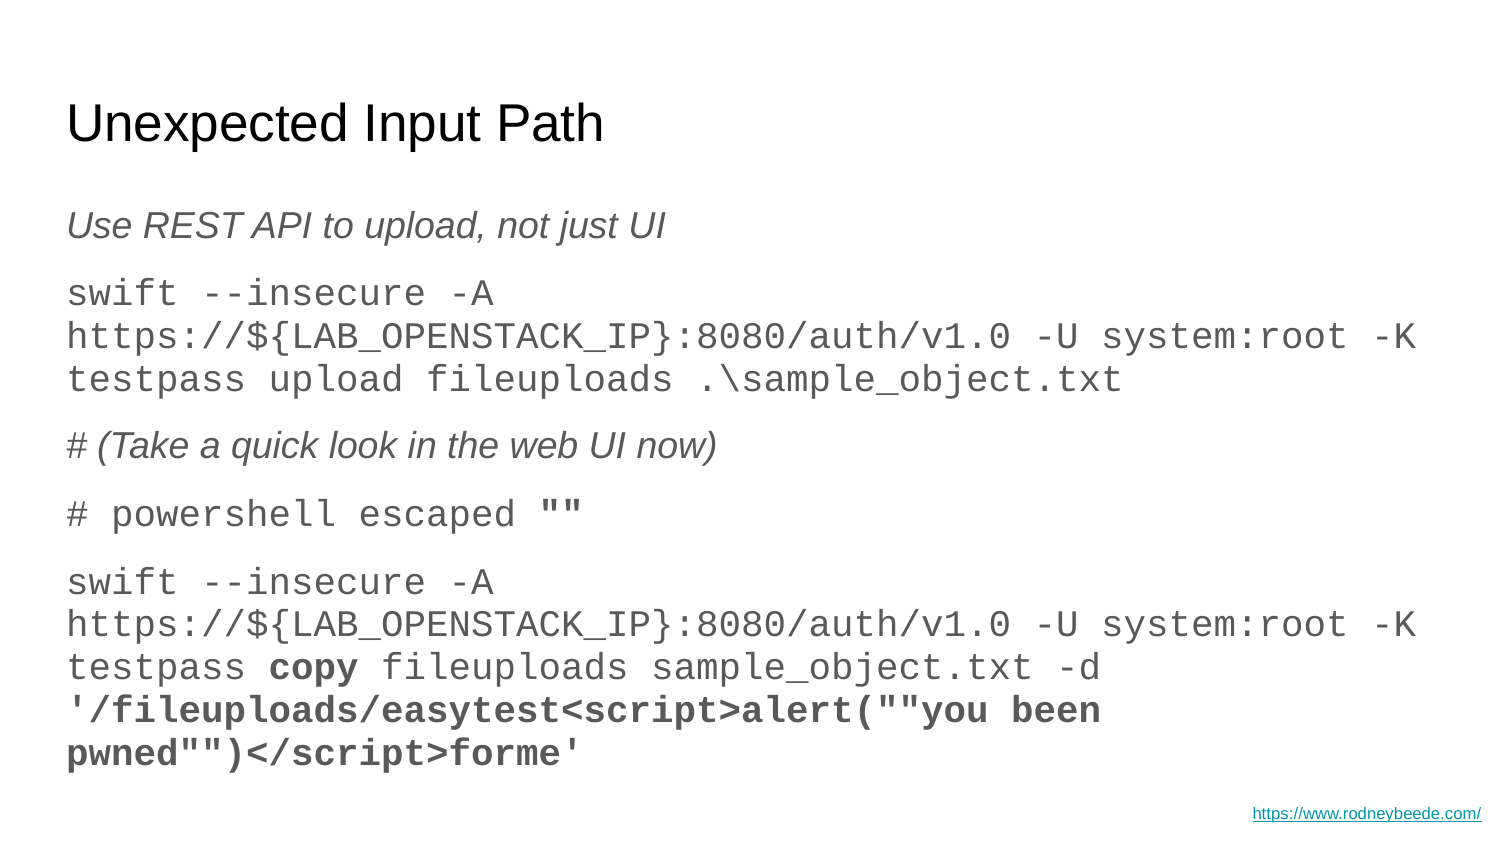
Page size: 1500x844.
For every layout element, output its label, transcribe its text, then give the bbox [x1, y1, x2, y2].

list Use REST API to upload, not just UI swift --insecure -A https://${LAB_OPENSTACK_IP}:8080/auth/v1.0 -U system:root -K testpass upload fileuploads .\sample_object.txt # (Take a quick look in the web UI now) # powershell escaped "" swift --insecure -A https://${LAB_OPENSTACK_IP}:8080/auth/v1.0 -U system:root -K testpass copy fileuploads sample_object.txt -d '/fileuploads/easytest<script>alert(""you been pwned"")</script>forme' [51, 189, 1449, 844]
title Unexpected Input Path [51, 72, 1449, 167]
